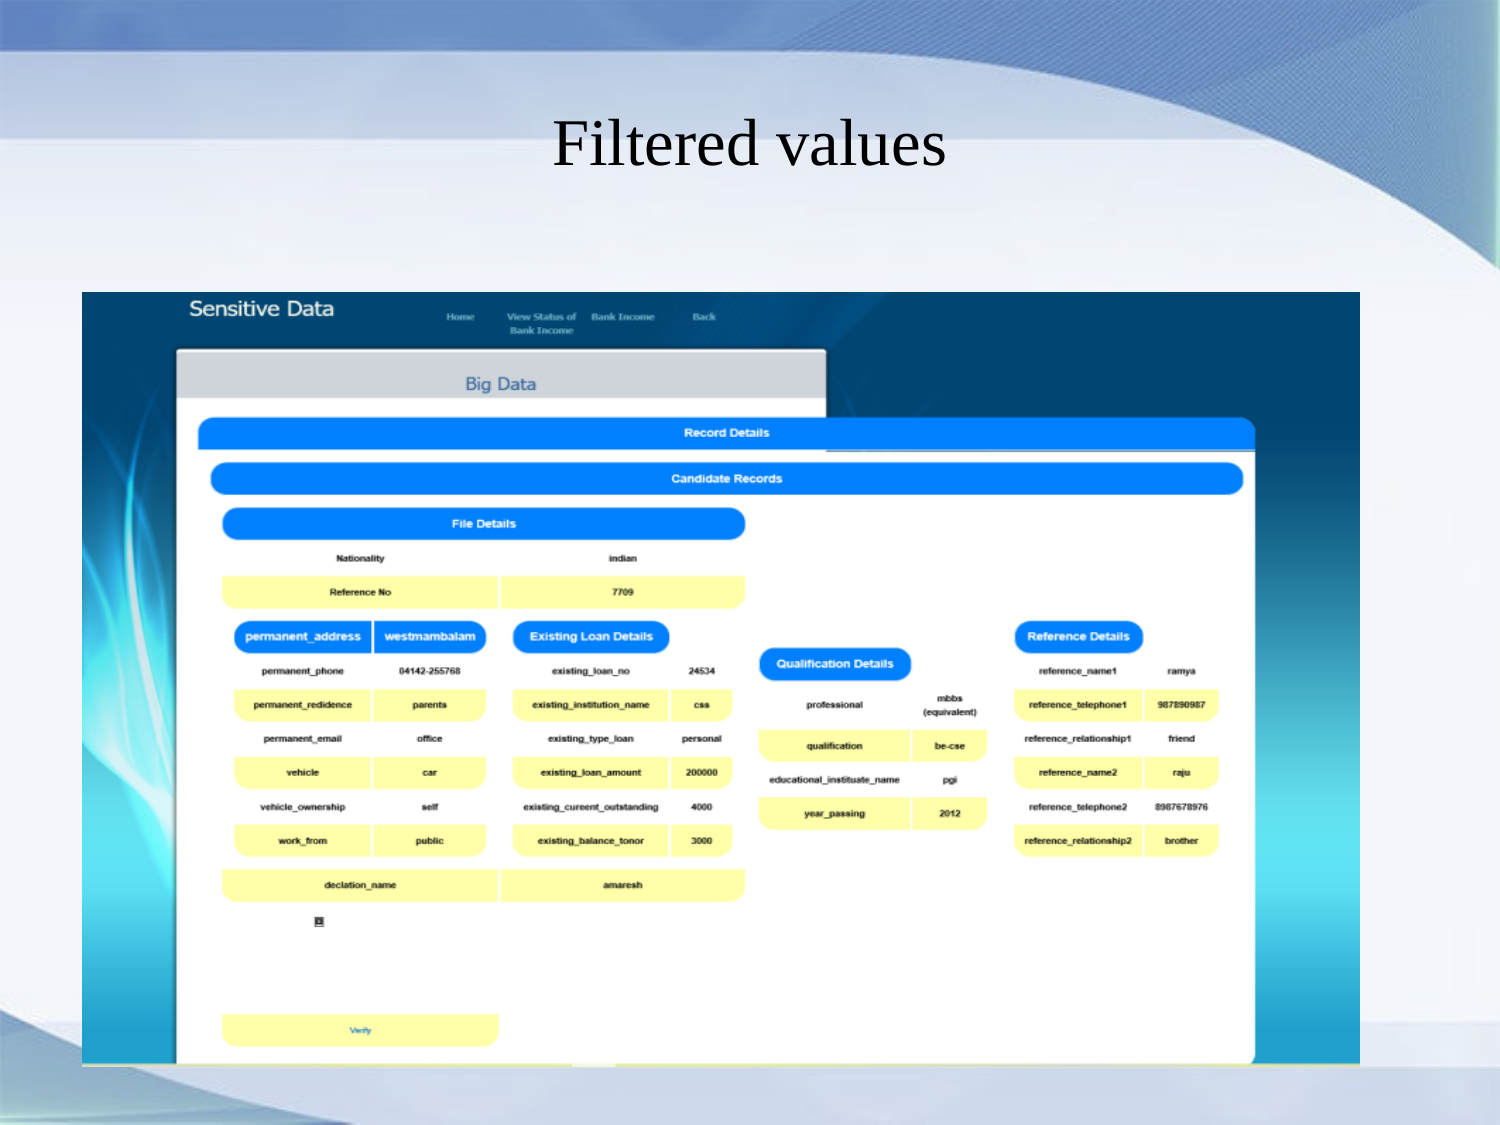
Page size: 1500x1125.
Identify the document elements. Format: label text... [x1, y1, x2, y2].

title Filtered values [75, 45, 1425, 233]
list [81, 292, 1360, 1067]
